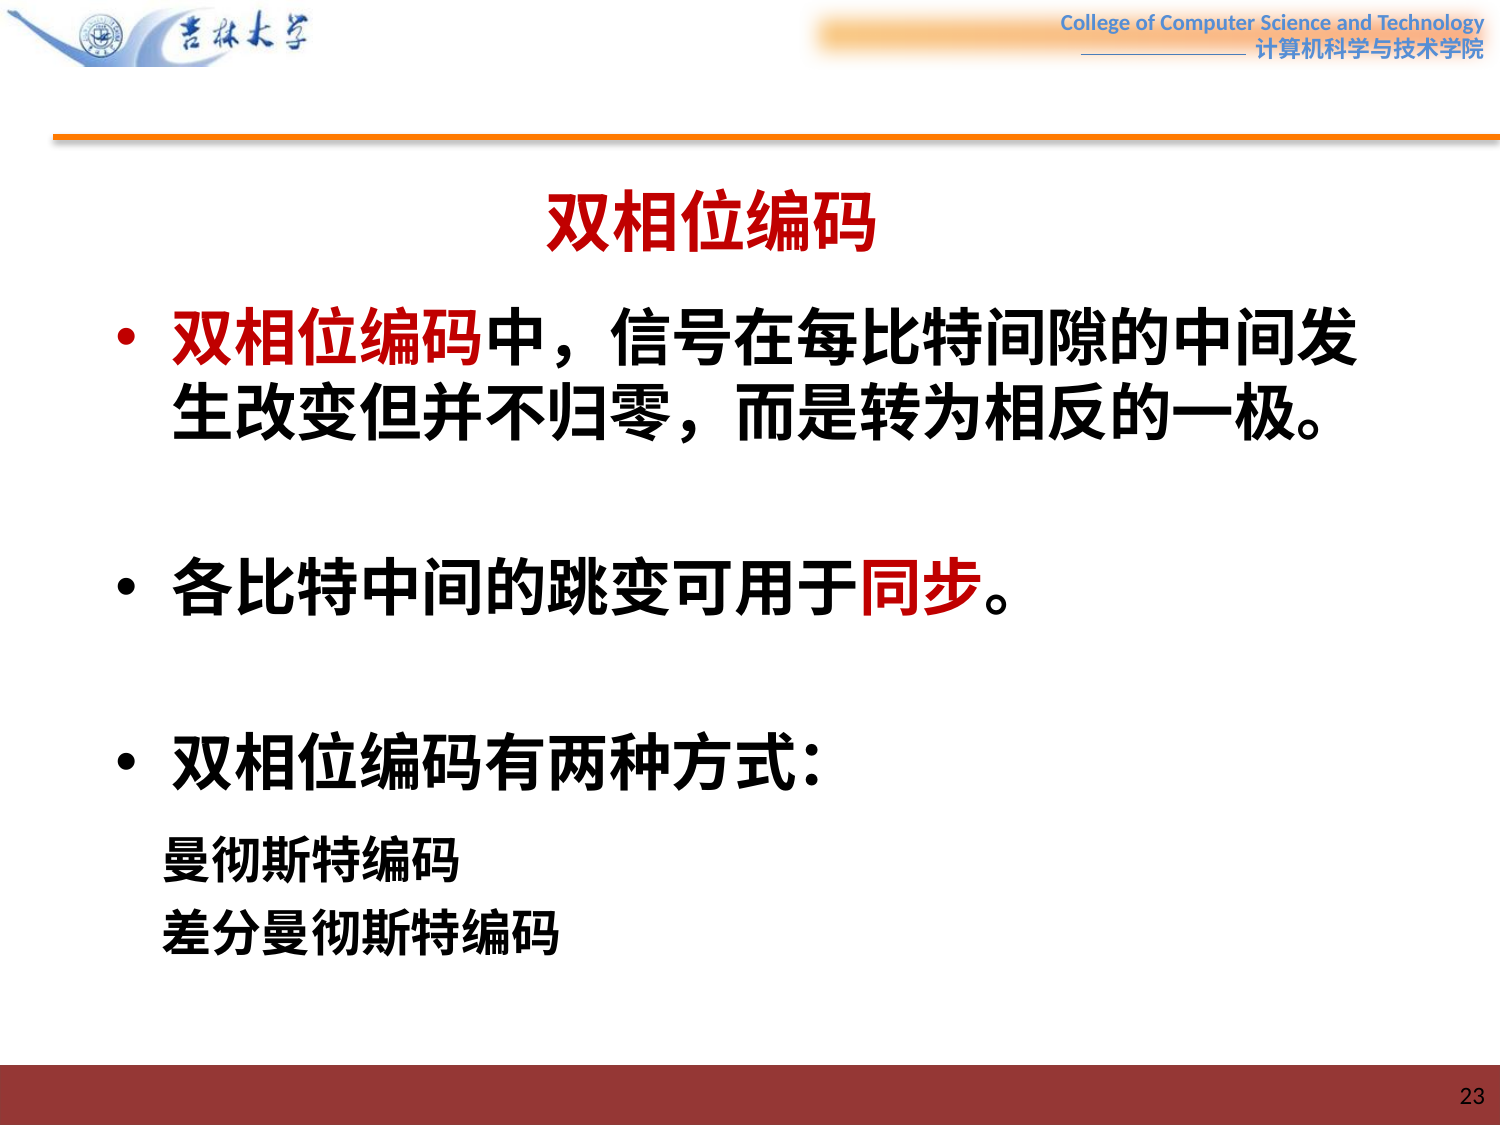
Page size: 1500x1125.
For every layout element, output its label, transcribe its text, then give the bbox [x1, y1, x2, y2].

footer [0, 1063, 1500, 1125]
text_box 23 [1149, 1065, 1500, 1125]
picture [0, 0, 314, 68]
list 双相位编码中，信号在每比特间隙的中间发生改变但并不归零，而是转为相反的一极。 各比特中间的跳变可用于同步。 双相位编码有两种方式： 曼彻斯特编码 差分曼彻斯特编码 [100, 290, 1412, 1063]
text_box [799, 0, 1500, 71]
text_box 双相位编码 [112, 172, 1329, 268]
